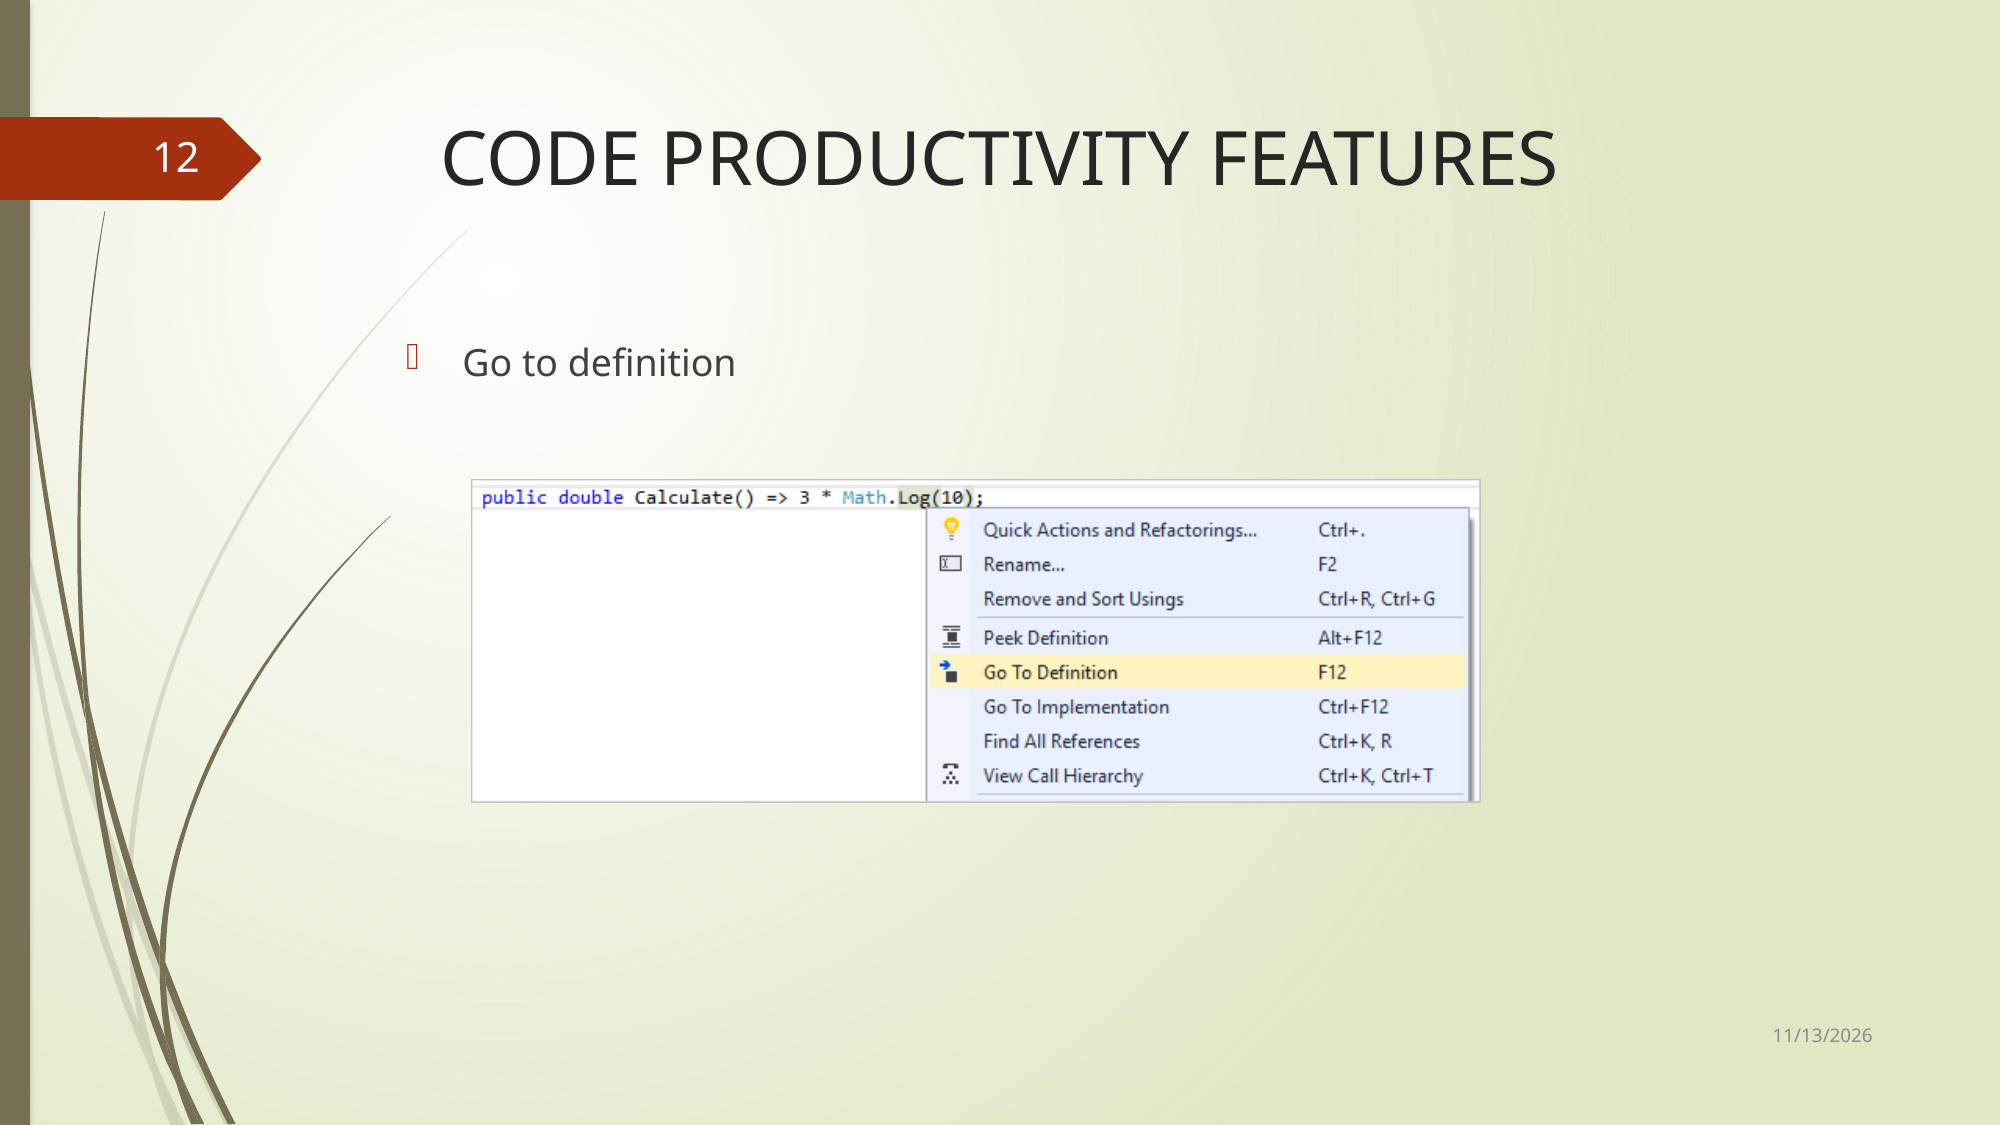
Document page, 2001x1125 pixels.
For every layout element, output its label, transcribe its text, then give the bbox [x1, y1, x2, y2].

list Go to definition [390, 331, 1854, 951]
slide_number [1699, 1005, 1888, 1067]
title CODE PRODUCTIVITY FEATURES [425, 102, 1888, 313]
picture [470, 478, 1481, 803]
slide_number 12 [87, 129, 216, 190]
